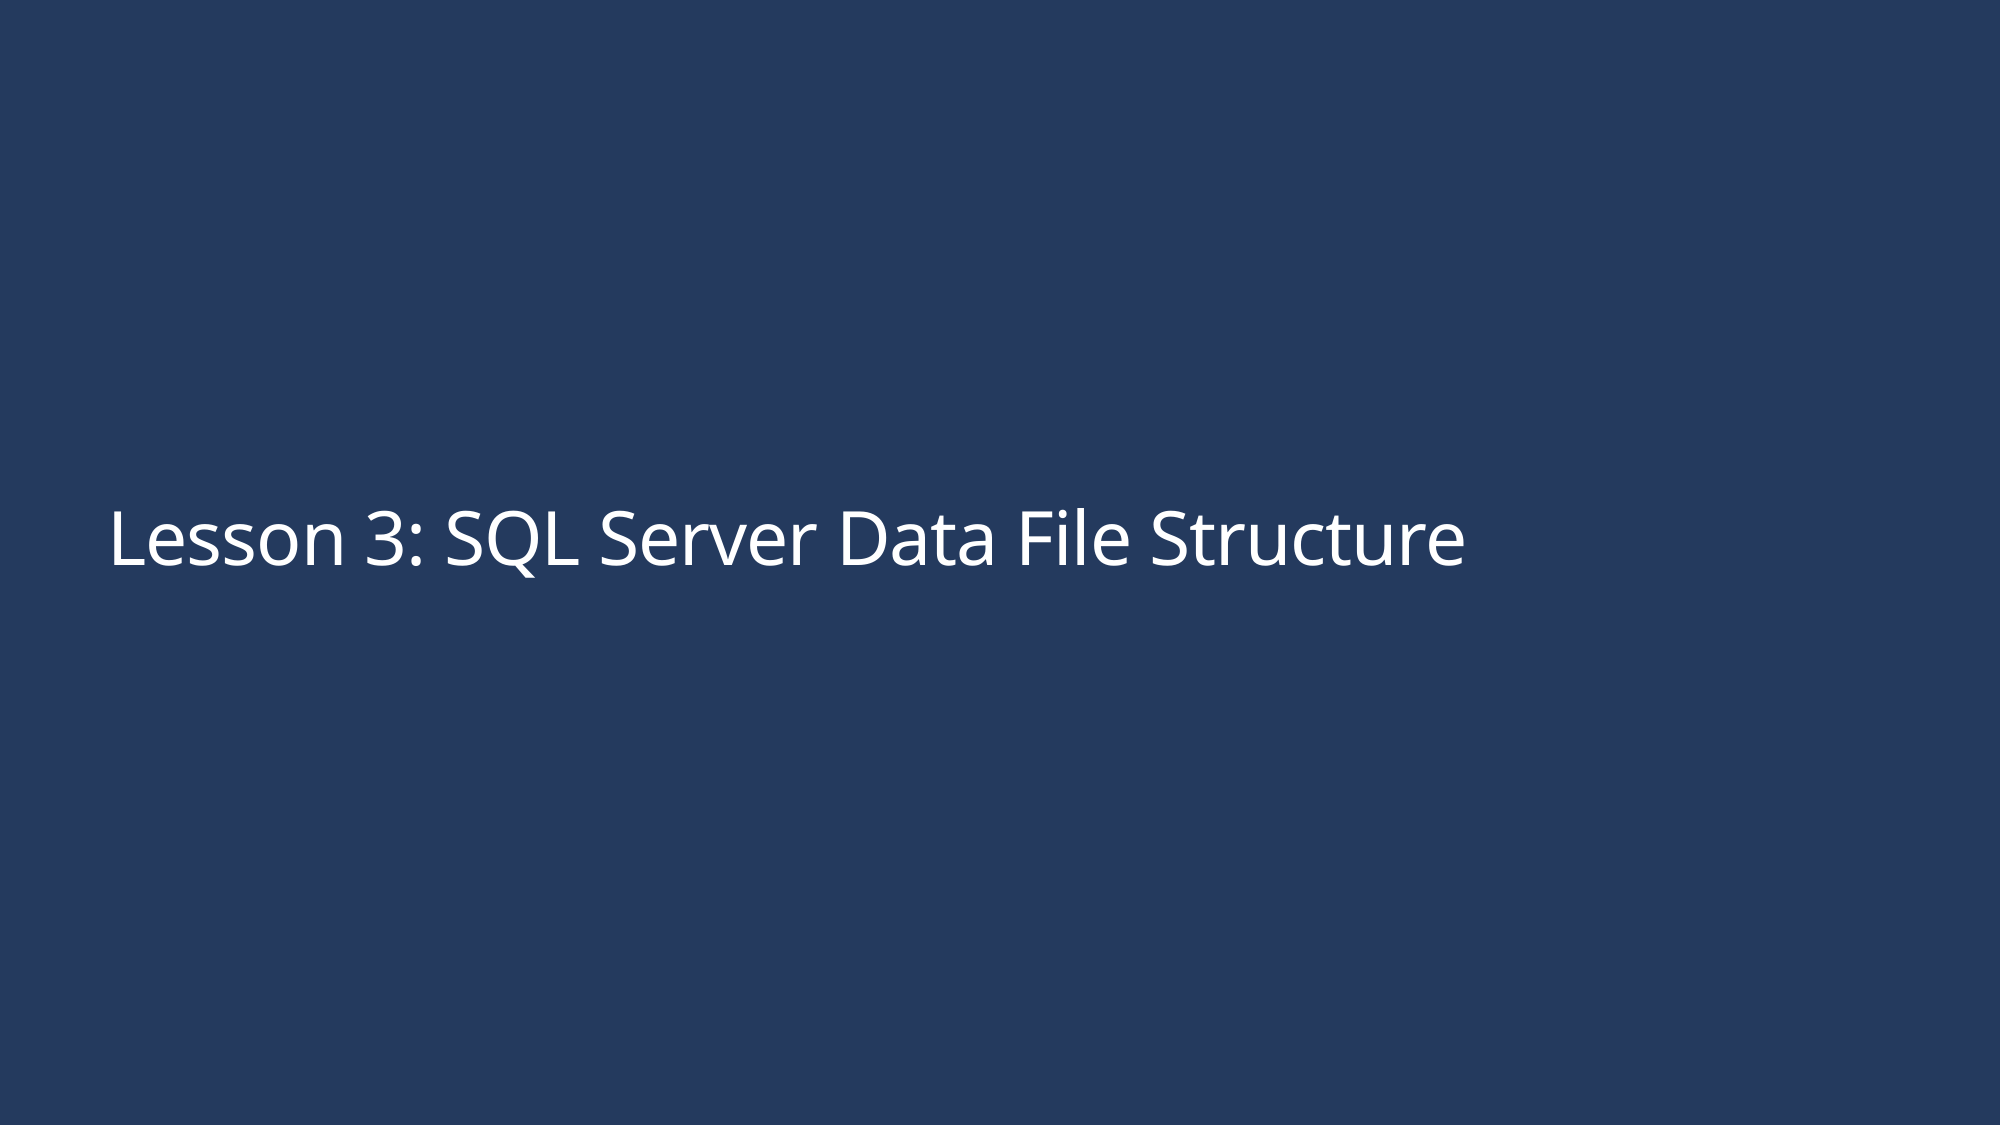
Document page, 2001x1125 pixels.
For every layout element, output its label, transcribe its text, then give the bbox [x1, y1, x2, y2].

title Lesson 3: SQL Server Data File Structure [107, 488, 1587, 588]
